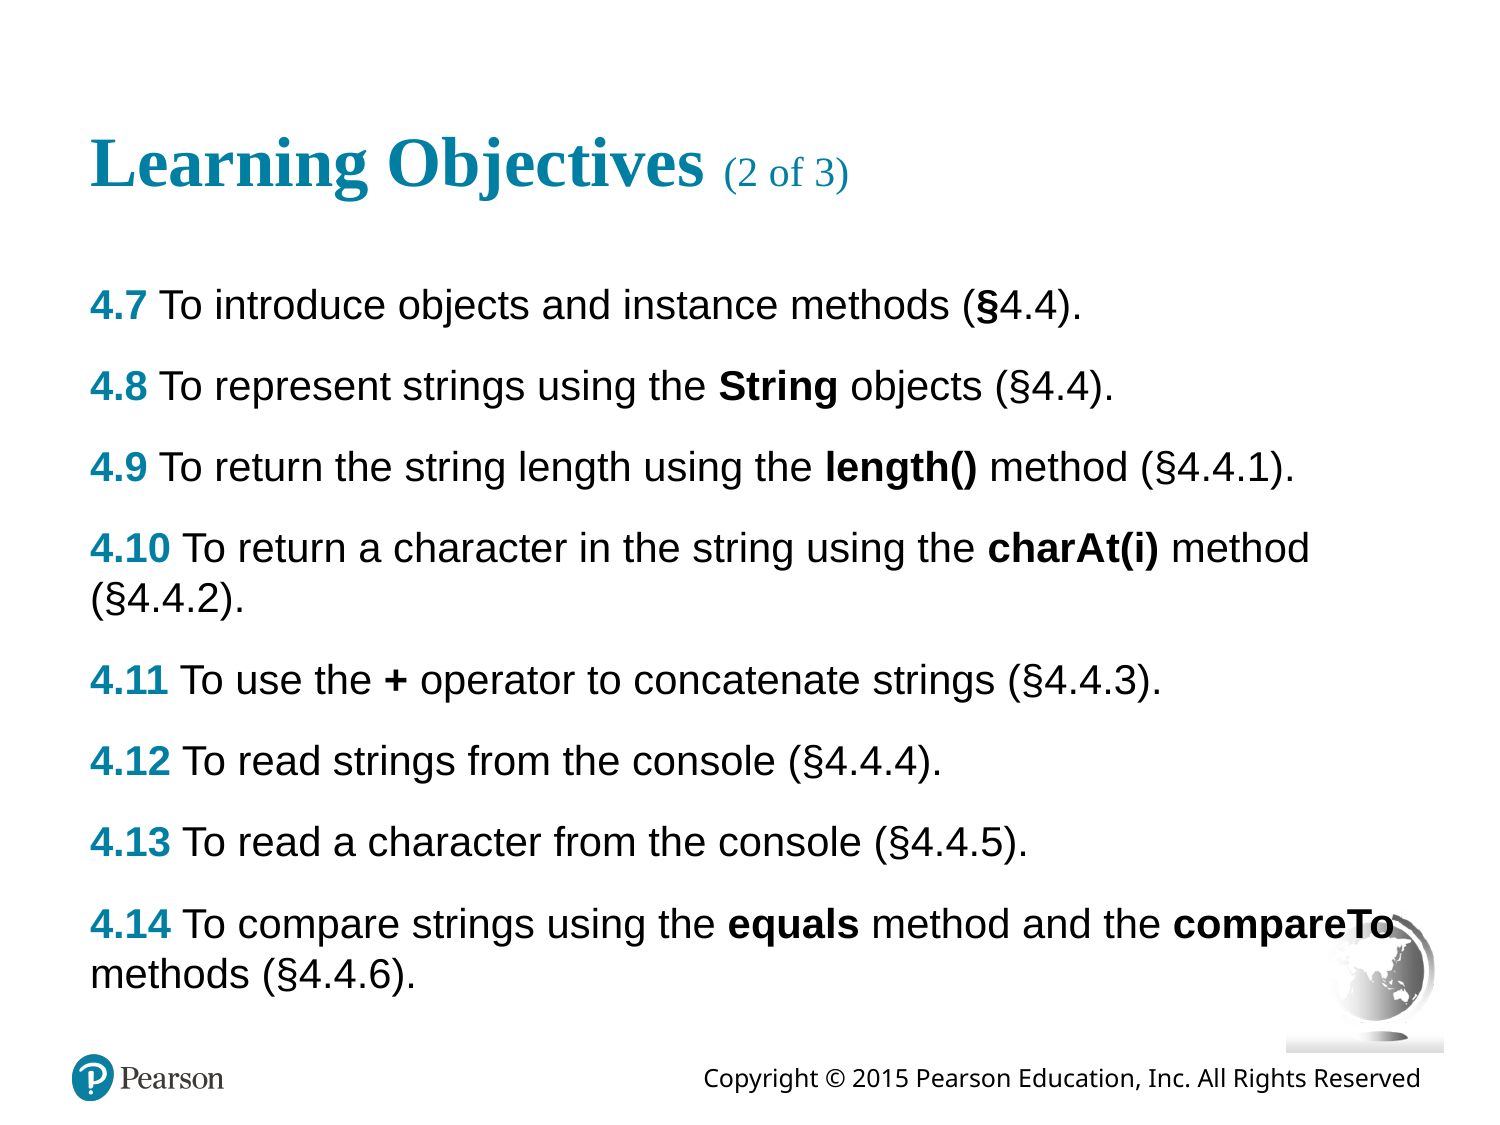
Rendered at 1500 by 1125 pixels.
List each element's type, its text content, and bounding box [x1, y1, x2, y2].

picture [80, 1063, 106, 1088]
picture [1286, 909, 1444, 1053]
list 4.7 To introduce objects and instance methods (§4.4). 4.8 To represent strings using the String objects (§4.4). 4.9 To return the string length using the length() method (§4.4.1). 4.10 To return a character in the string using the charAt(i) method (§4.4.2). 4.11 To use the + operator to concatenate strings (§4.4.3). 4.12 To read strings from the console (§4.4.4). 4.13 To read a character from the console (§4.4.5). 4.14 To compare strings using the equals method and the compareTo methods (§4.4.6). [75, 262, 1426, 1005]
picture [98, 1054, 224, 1101]
picture [72, 1054, 88, 1070]
title Learning Objectives (2 of 3) [75, 35, 1425, 216]
picture [72, 1087, 83, 1101]
